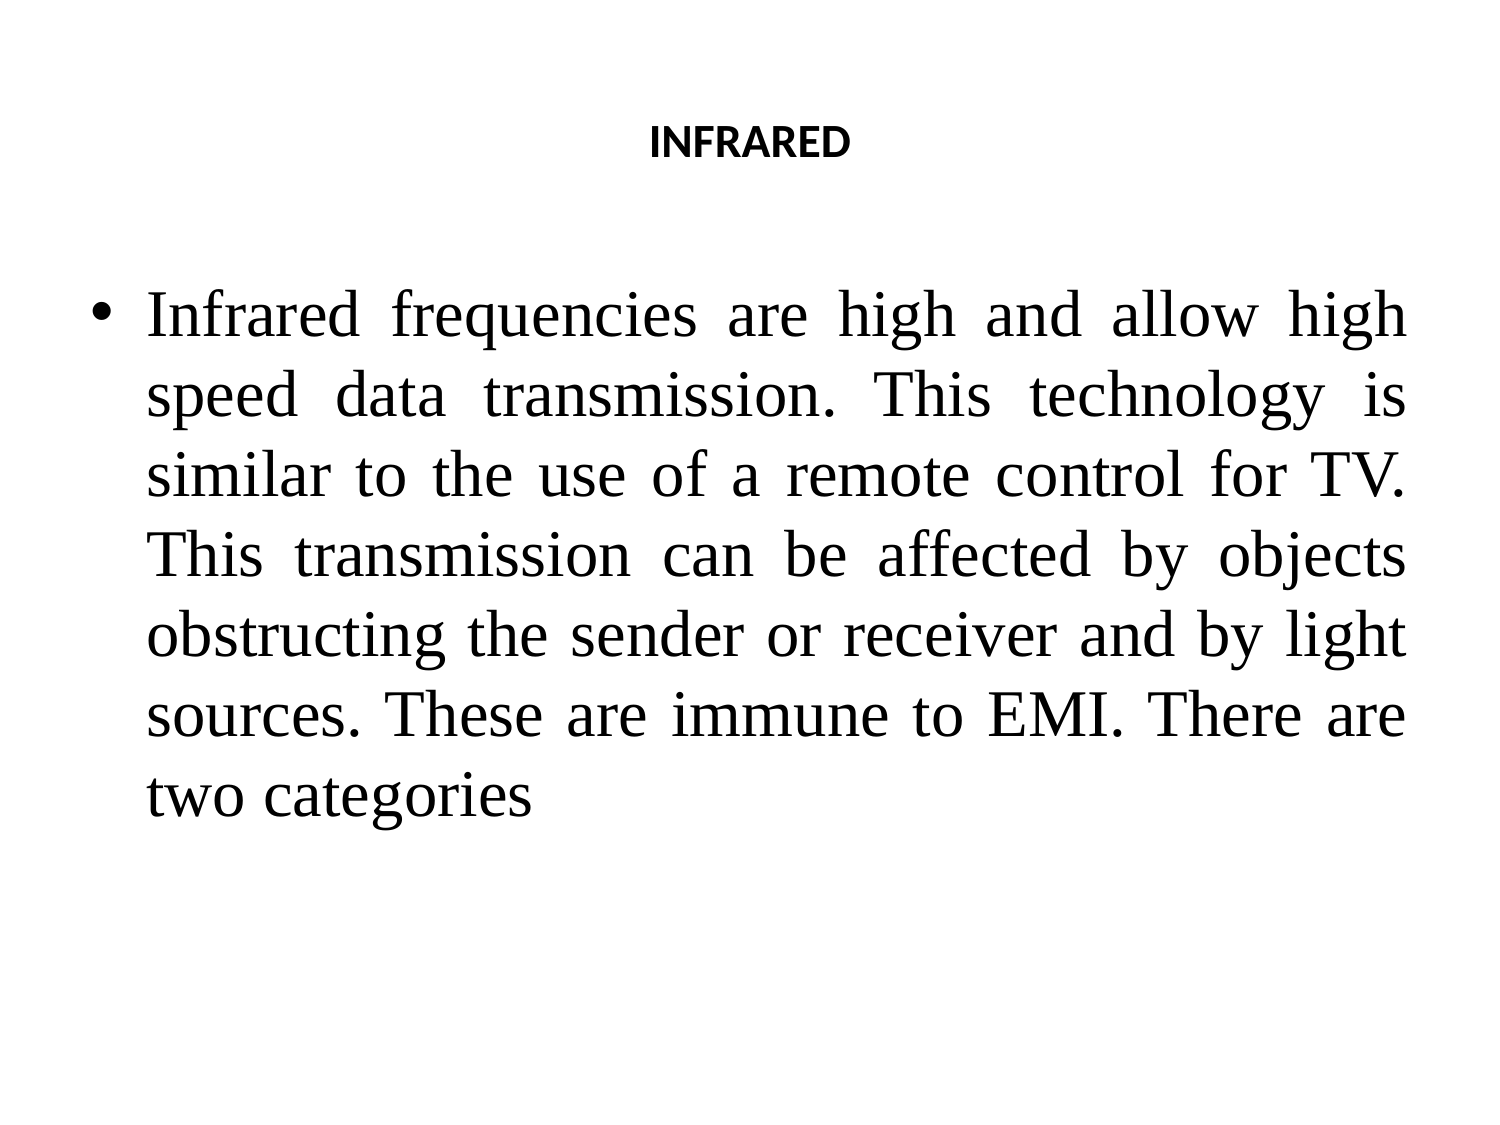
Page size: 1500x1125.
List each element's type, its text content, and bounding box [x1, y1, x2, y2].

list Infrared frequencies are high and allow high speed data transmission. This technology is similar to the use of a remote control for TV. This transmission can be affected by objects obstructing the sender or receiver and by light sources. These are immune to EMI. There are two categories [75, 262, 1425, 1005]
title INFRARED [75, 45, 1425, 233]
